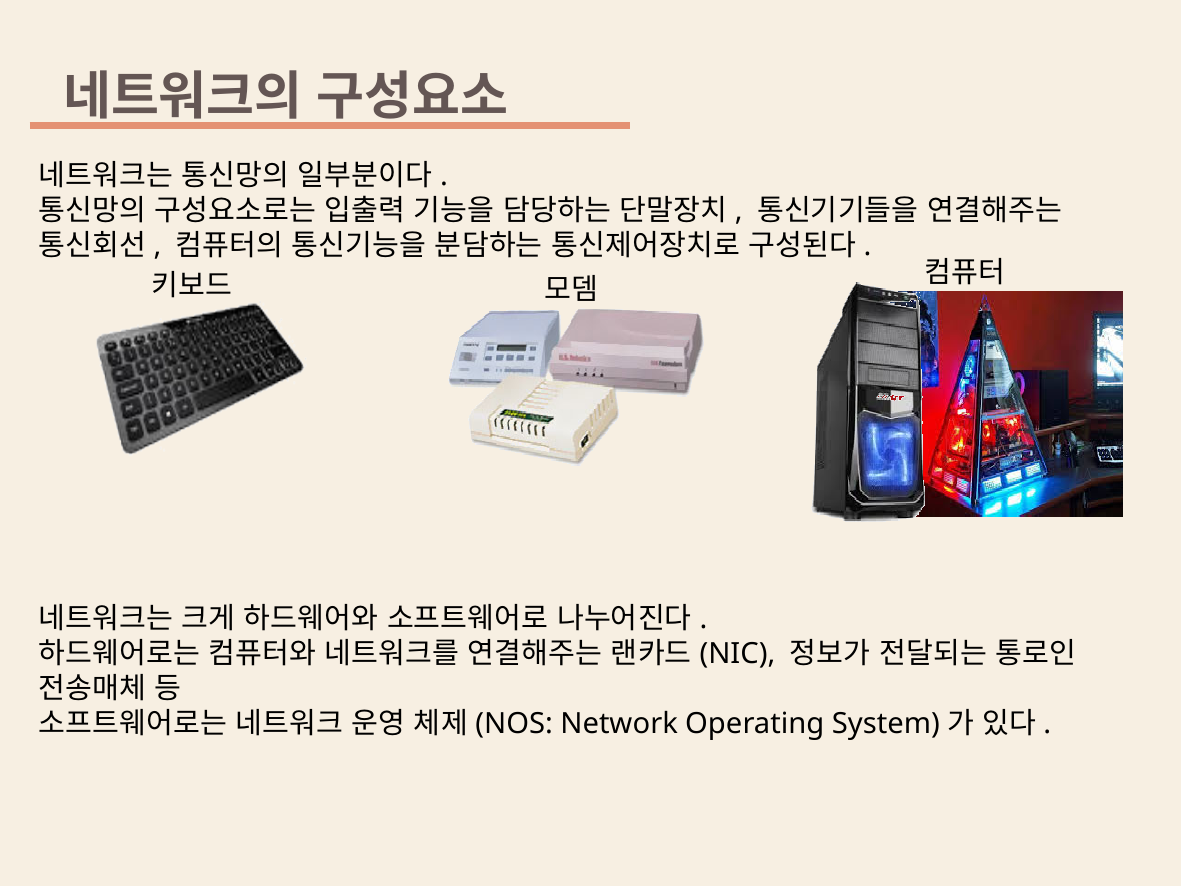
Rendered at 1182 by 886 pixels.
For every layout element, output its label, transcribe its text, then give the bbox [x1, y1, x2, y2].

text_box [26, 54, 630, 133]
text_box 네트워크는 통신망의 일부분이다. 통신망의 구성요소로는 입출력 기능을 담당하는 단말장치, 통신기기들을 연결해주는 통신회선, 컴퓨터의 통신기능을 분담하는 통신제어장치로 구성된다. [26, 150, 1134, 268]
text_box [60, 245, 1123, 541]
text_box 네트워크는 크게 하드웨어와 소프트웨어로 나누어진다. 하드웨어로는 컴퓨터와 네트워크를 연결해주는 랜카드(NIC), 정보가 전달되는 통로인 전송매체 등 소프트웨어로는 네트워크 운영 체제(NOS: Network Operating System)가 있다. [26, 593, 1134, 746]
